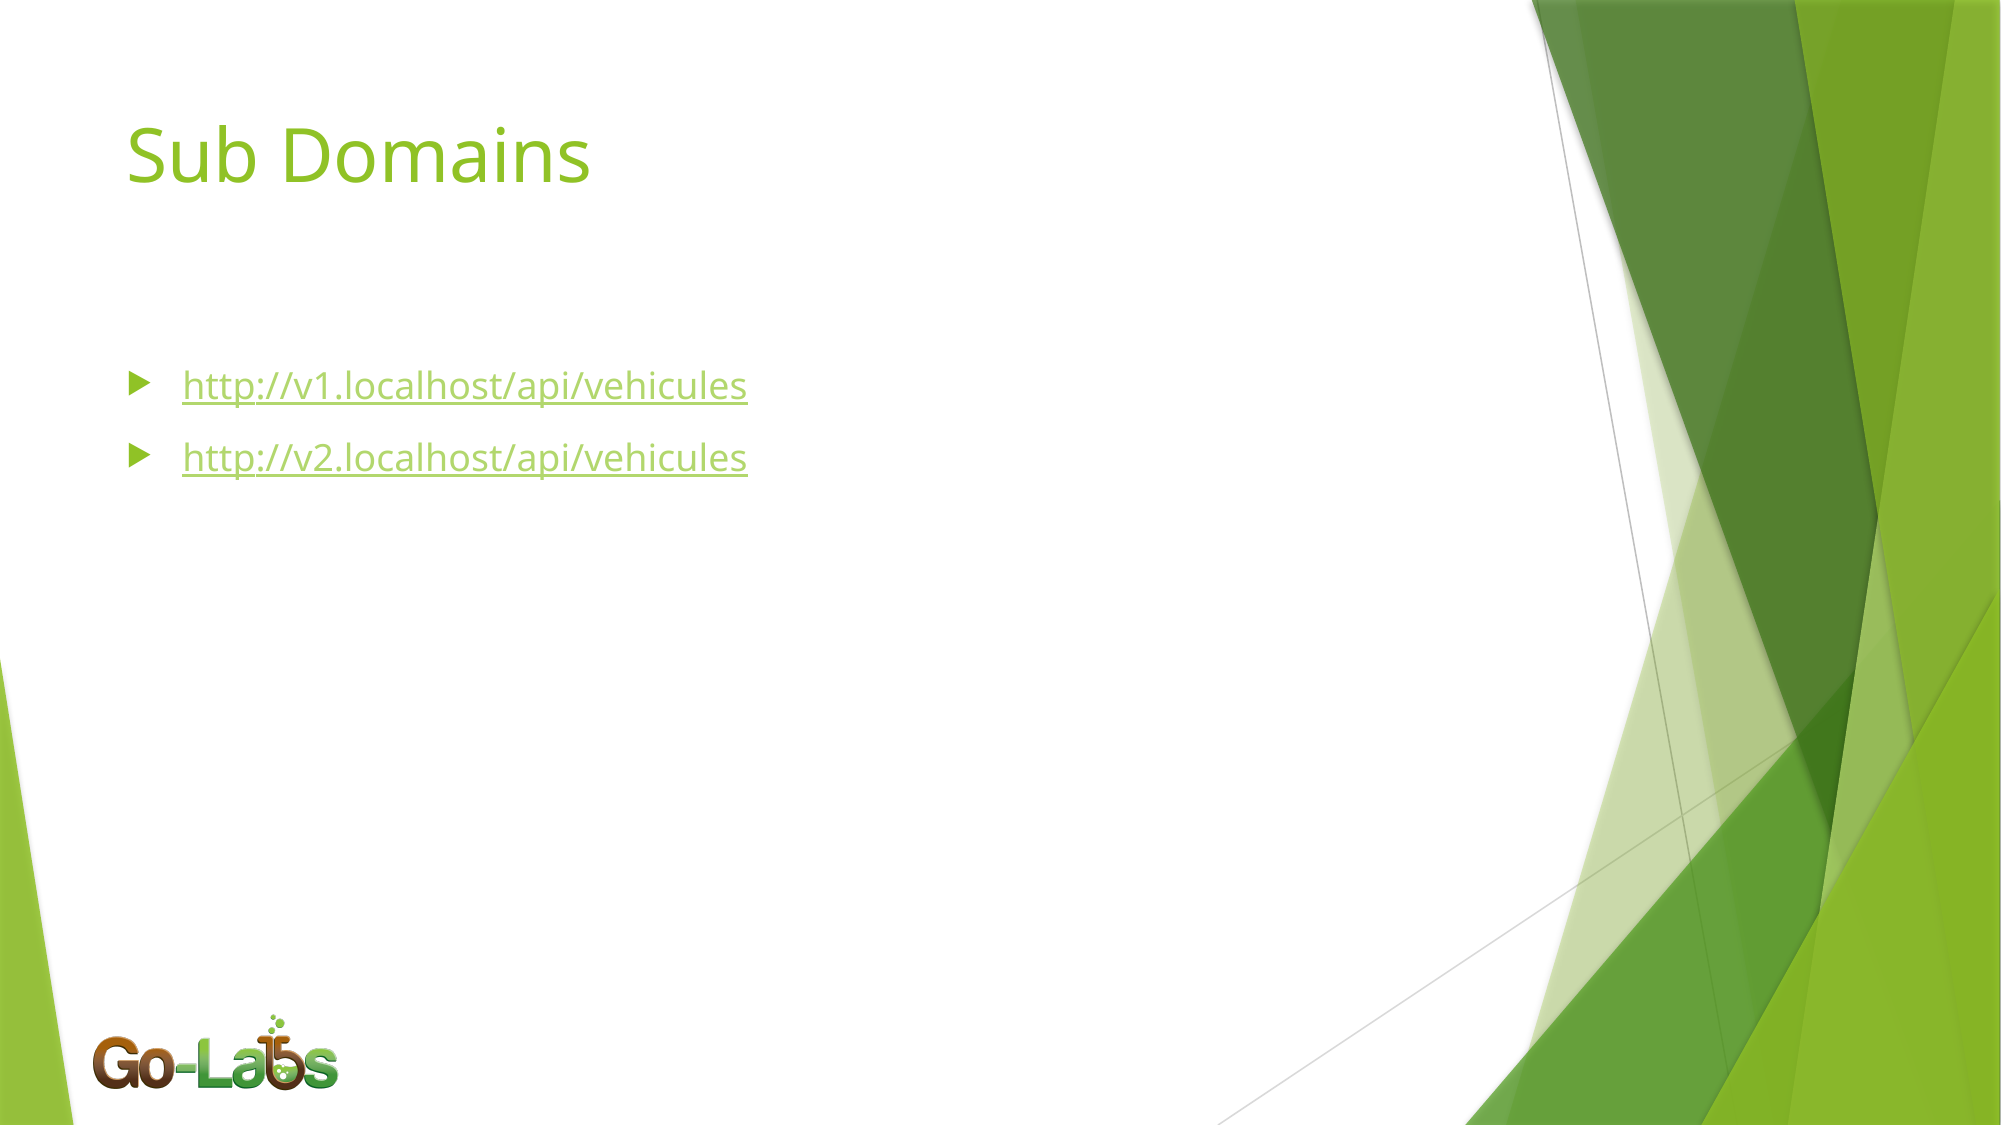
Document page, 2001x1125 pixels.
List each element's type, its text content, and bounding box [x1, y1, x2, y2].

picture [88, 1008, 343, 1093]
title Sub Domains [111, 99, 1522, 317]
list http://v1.localhost/api/vehicules http://v2.localhost/api/vehicules [111, 354, 1522, 992]
